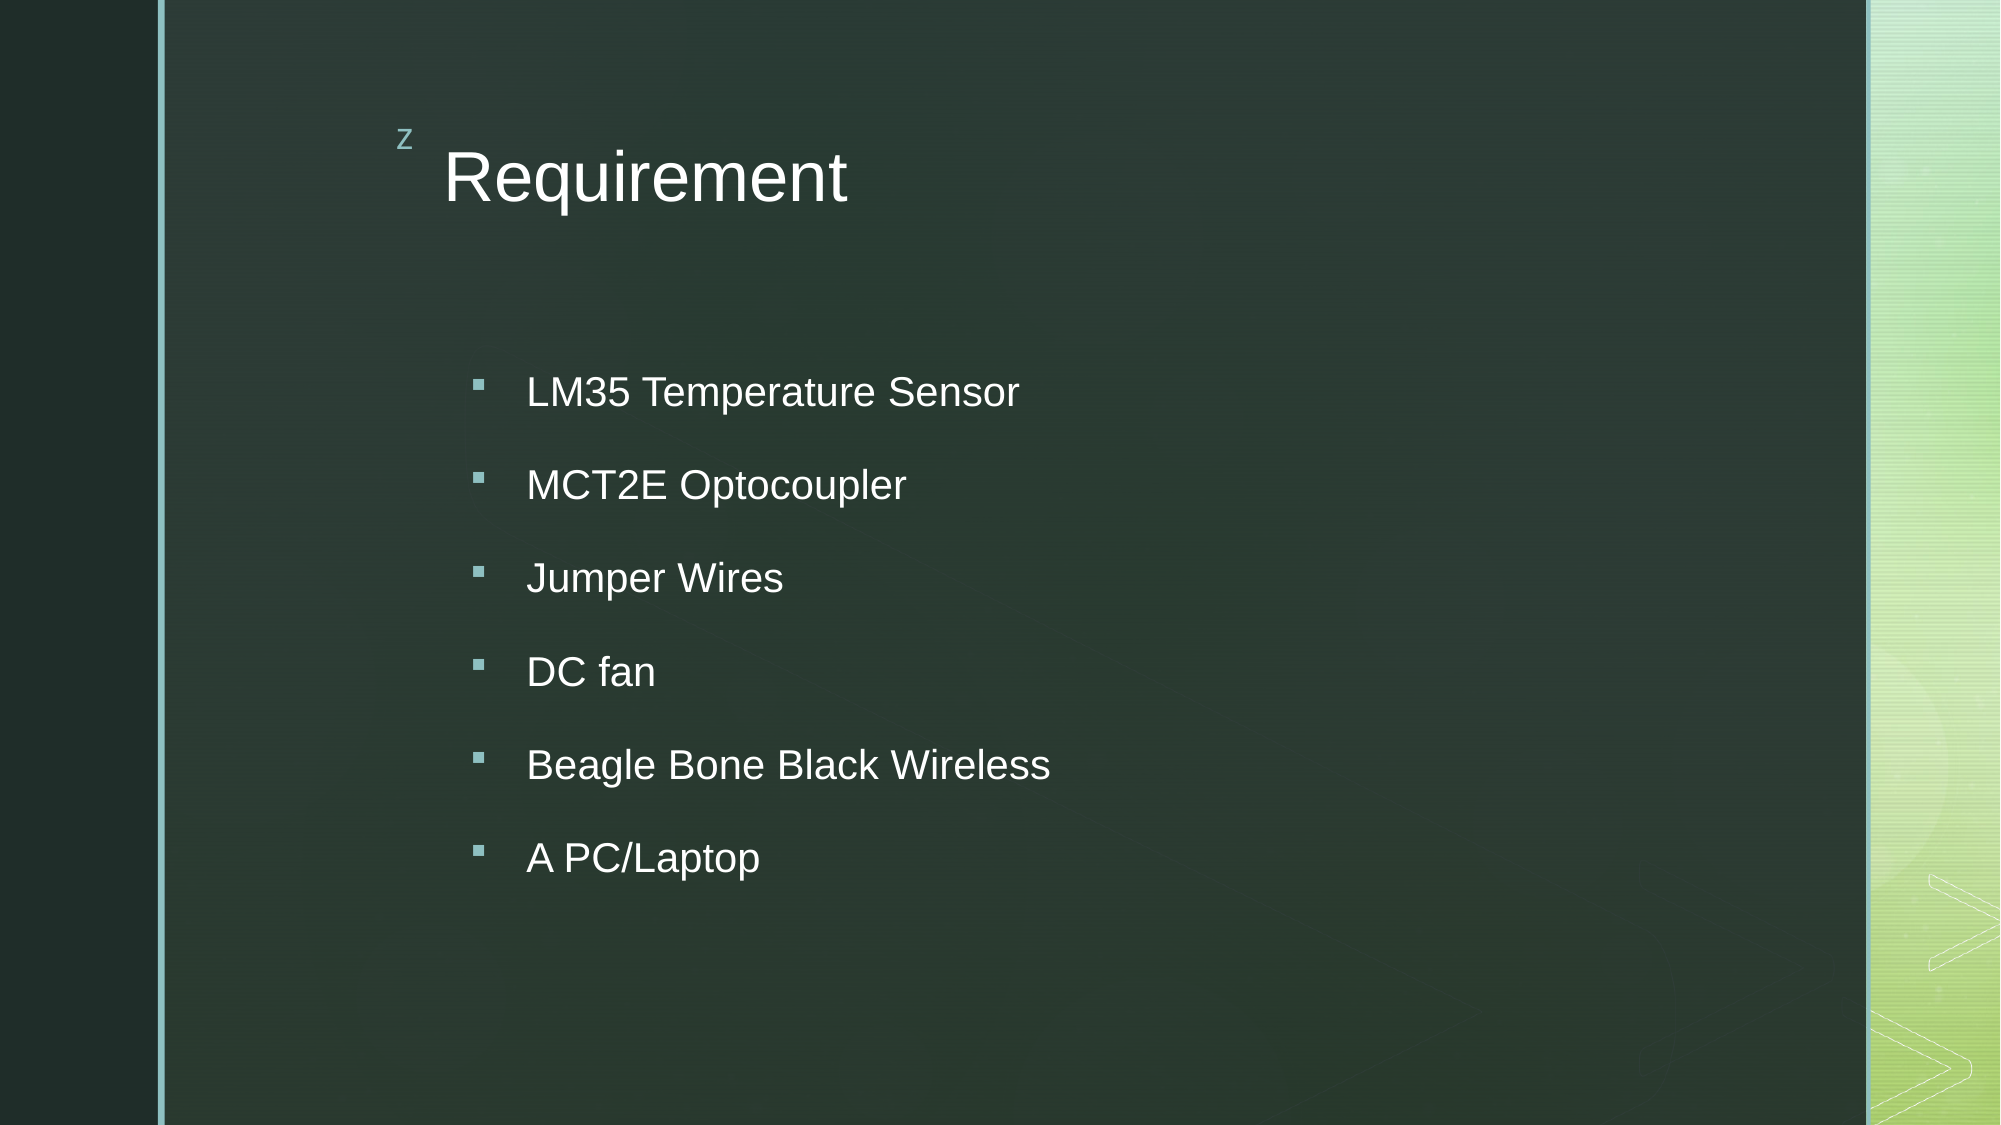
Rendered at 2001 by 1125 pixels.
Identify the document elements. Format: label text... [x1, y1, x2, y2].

list LM35 Temperature Sensor MCT2E Optocoupler Jumper Wires DC fan Beagle Bone Black Wireless A PC/Laptop [454, 336, 1734, 993]
title Requirement [428, 132, 1734, 310]
picture [1871, 0, 2001, 1125]
